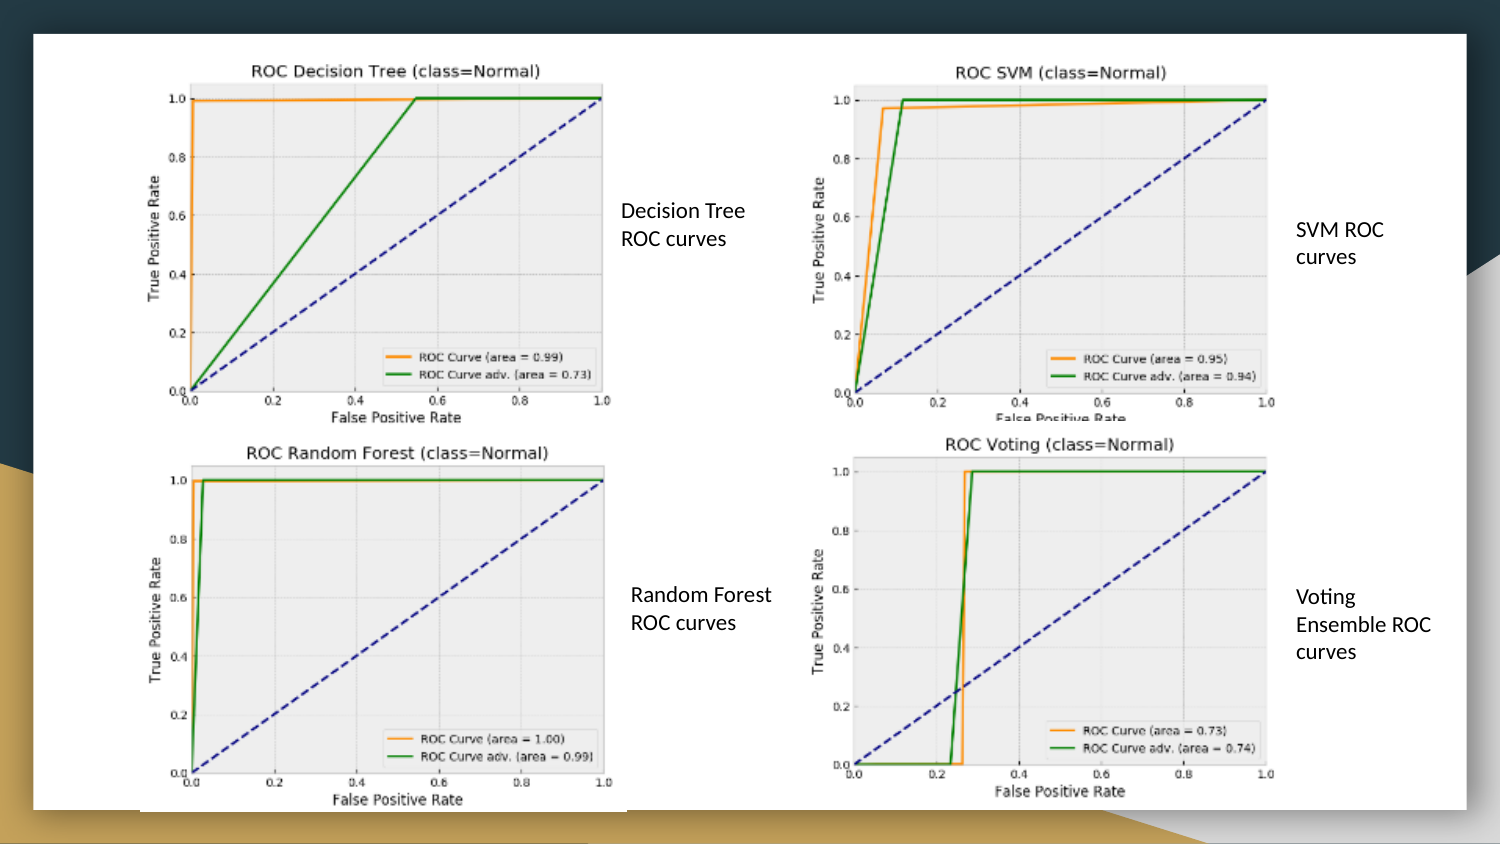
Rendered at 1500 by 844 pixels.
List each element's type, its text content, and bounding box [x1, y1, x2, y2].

picture [806, 64, 1285, 810]
text_box Decision Tree ROC curves [637, 181, 768, 253]
text_box Voting Ensemble ROC curves [1288, 566, 1453, 639]
picture [134, 64, 633, 812]
text_box Random Forest ROC curves [630, 564, 788, 637]
text_box SVM ROC curves [1290, 199, 1411, 243]
